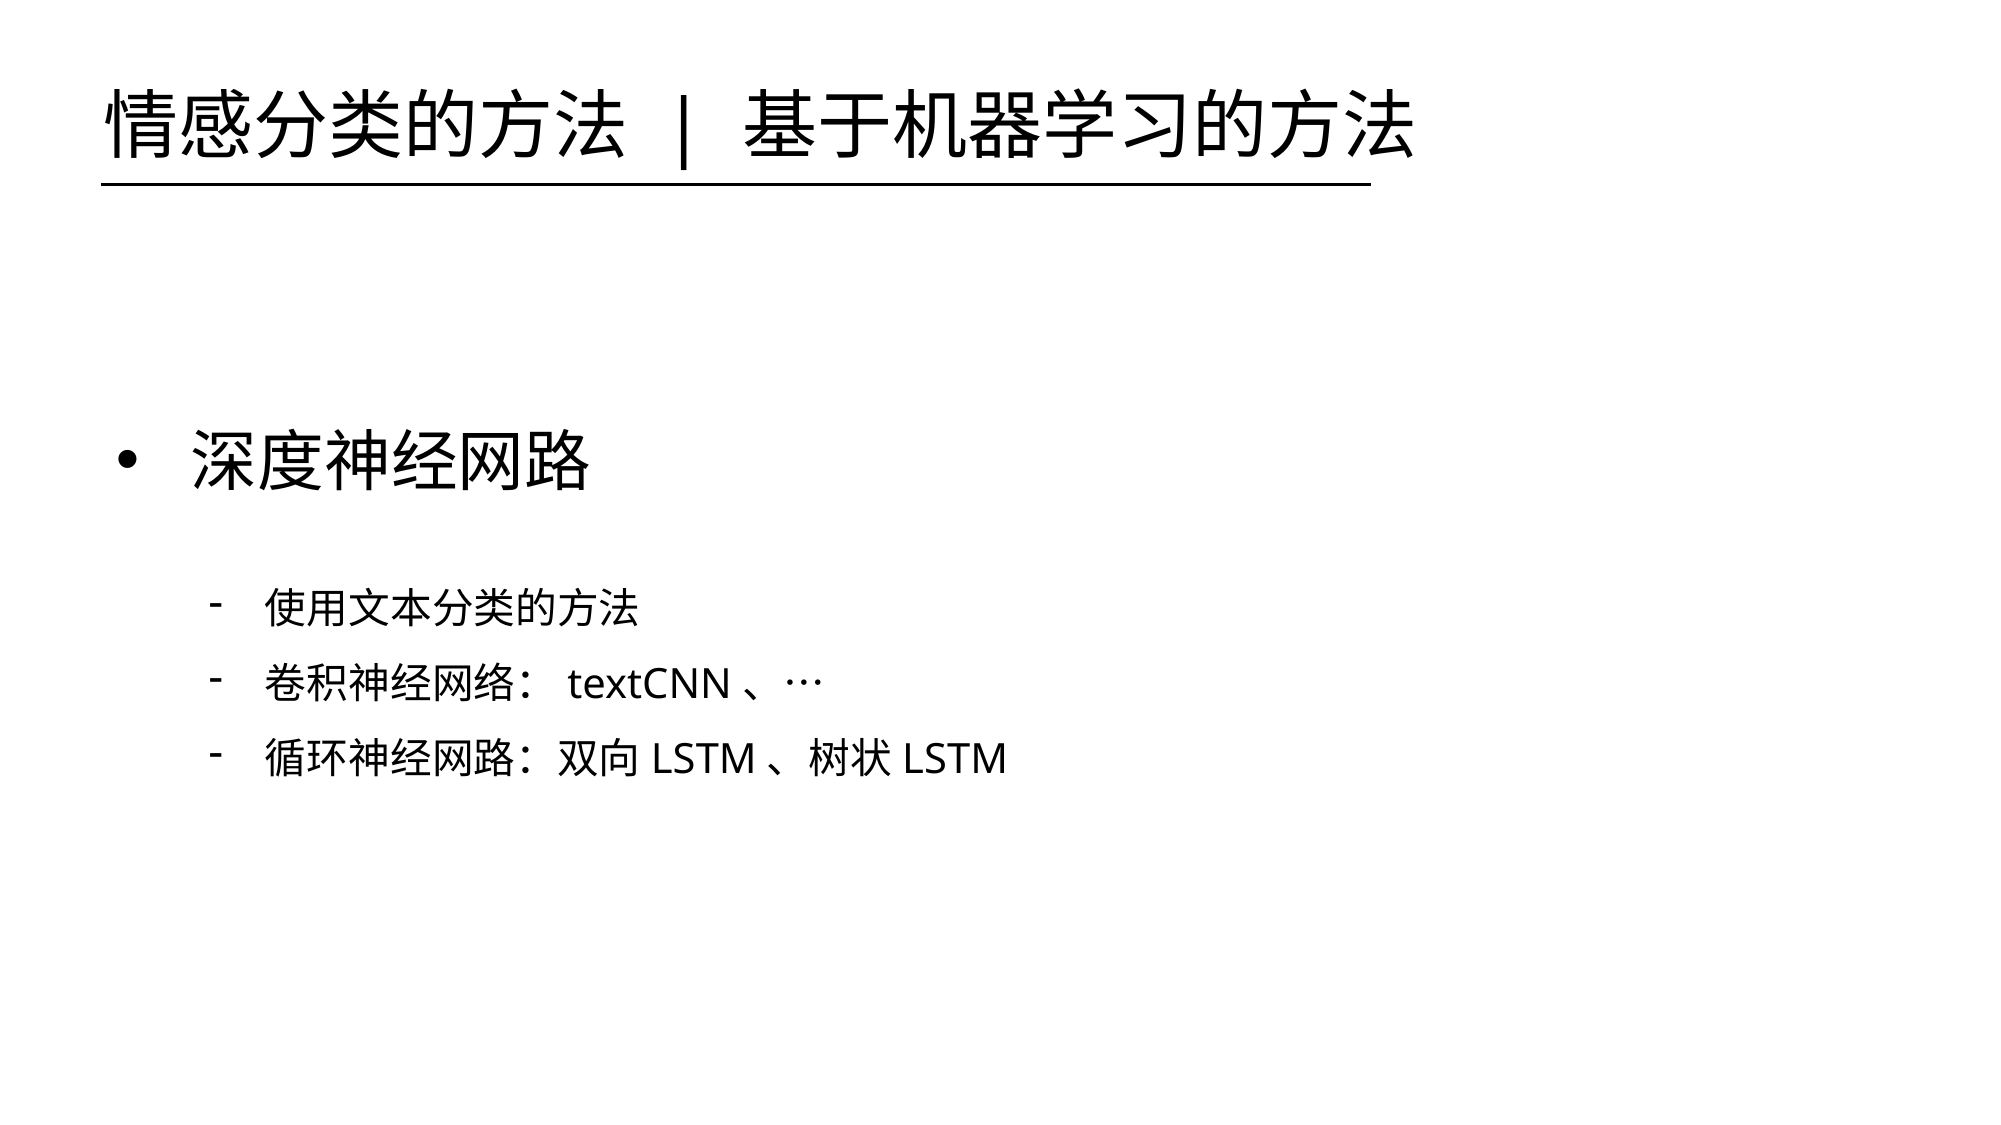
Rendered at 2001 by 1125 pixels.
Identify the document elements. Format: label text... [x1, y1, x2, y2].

text_box 情感分类的方法 | 基于机器学习的方法 [89, 70, 1433, 176]
text_box 使用文本分类的方法 卷积神经网络：textCNN、… 循环神经网路：双向LSTM、树状LSTM [193, 562, 1788, 790]
text_box 深度神经网路 [101, 371, 1958, 506]
